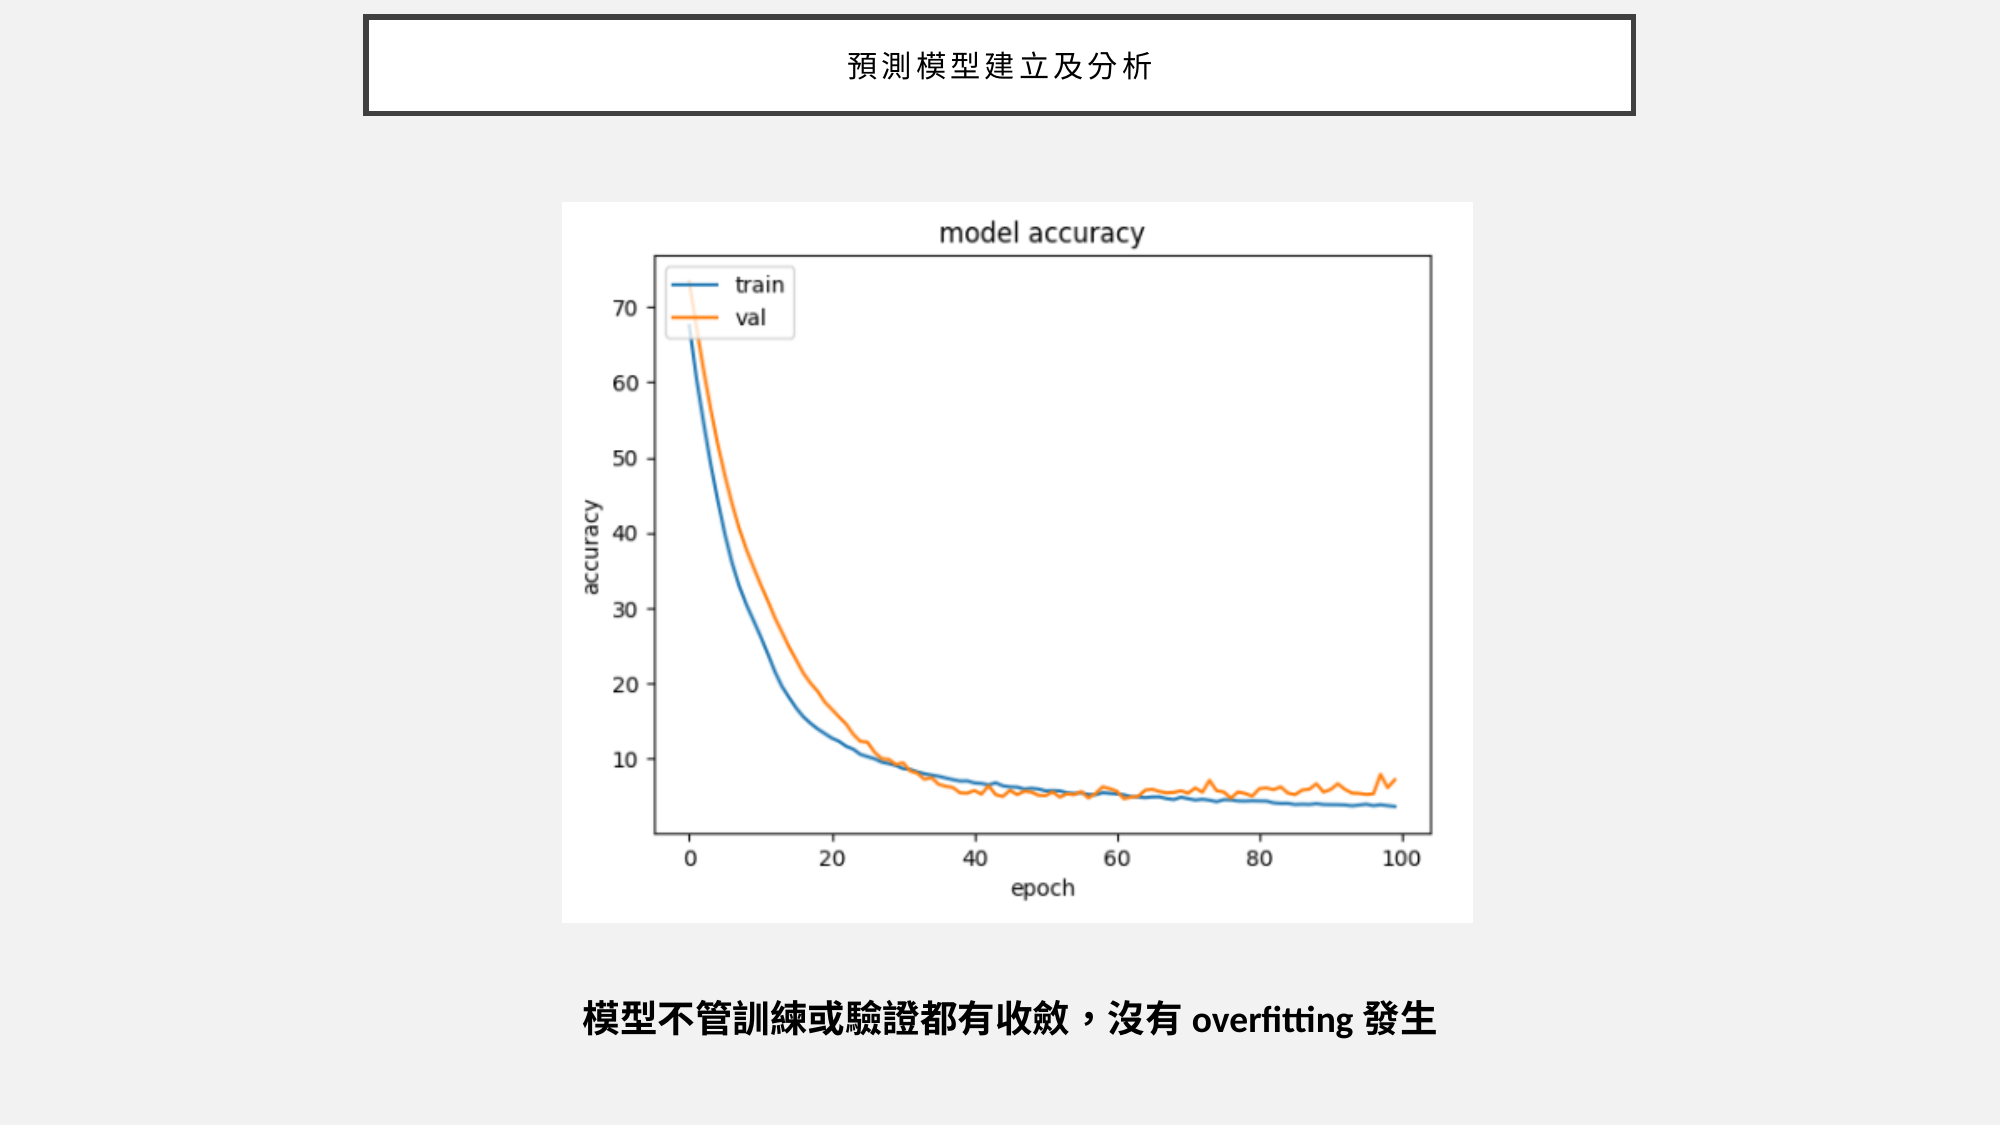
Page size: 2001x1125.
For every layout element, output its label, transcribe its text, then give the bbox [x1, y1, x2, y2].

picture [561, 202, 1473, 923]
text_box 模型不管訓練或驗證都有收斂，沒有overfitting發生 [568, 987, 1498, 1053]
text_box 預測模型建立及分析 [365, 17, 1634, 114]
